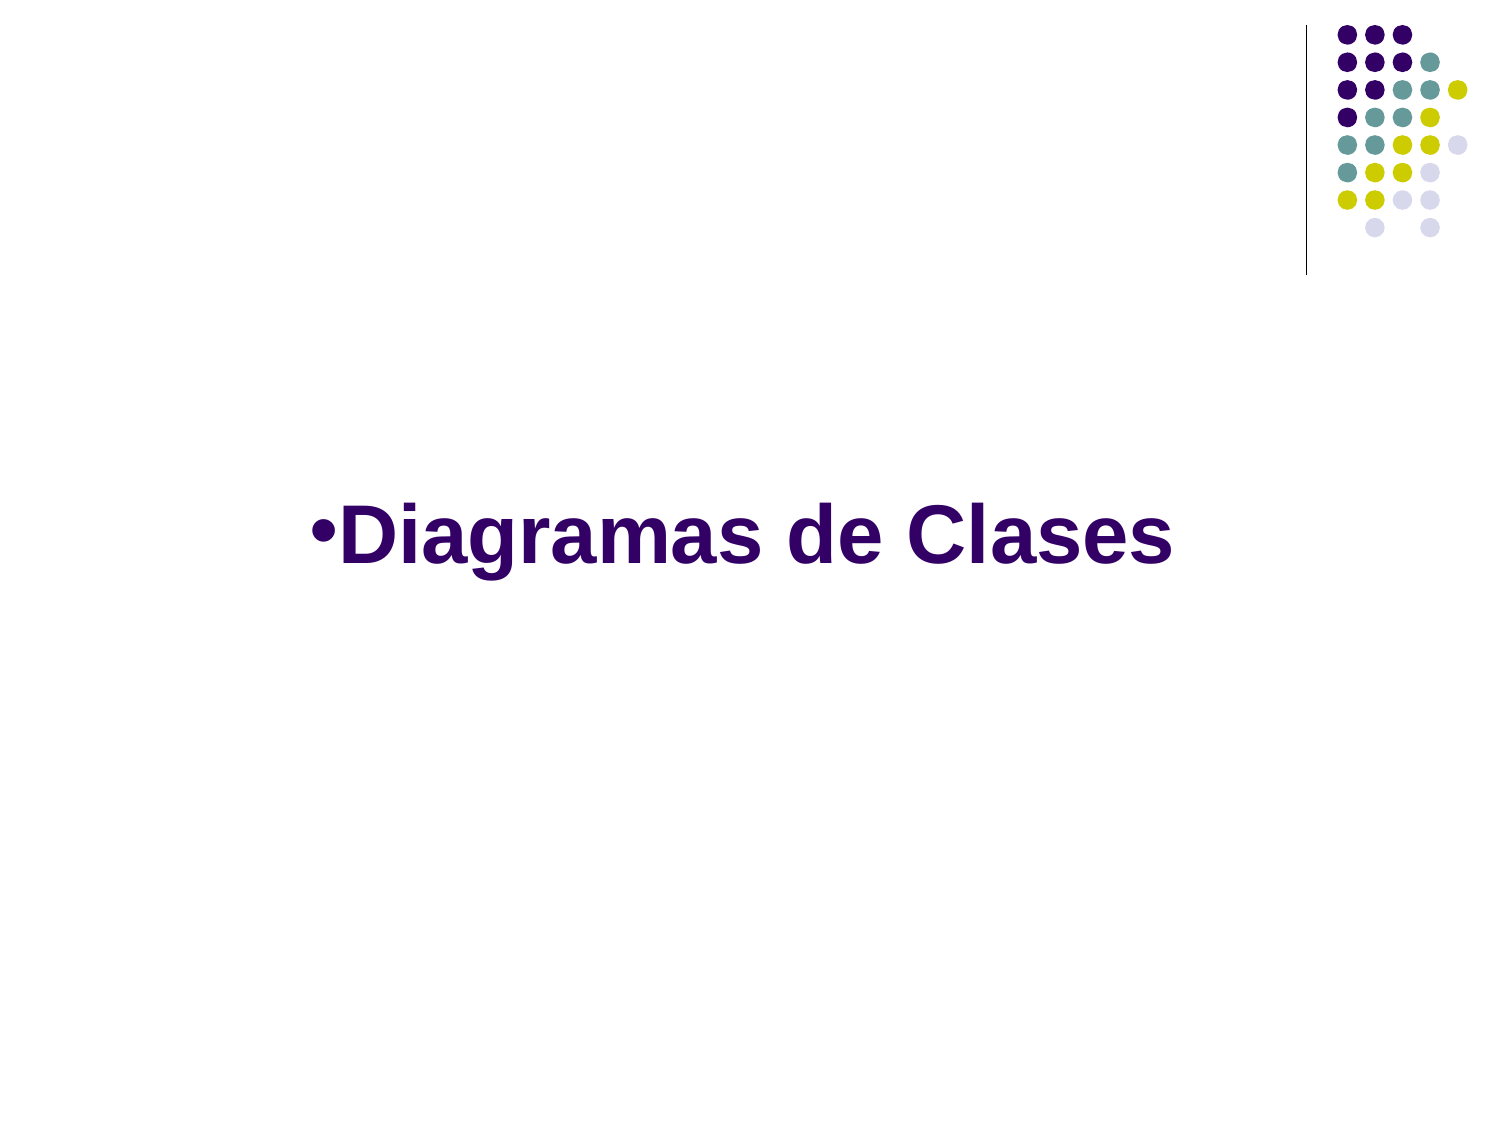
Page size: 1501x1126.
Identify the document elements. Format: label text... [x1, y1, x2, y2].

list Diagramas de Clases [67, 472, 1418, 722]
